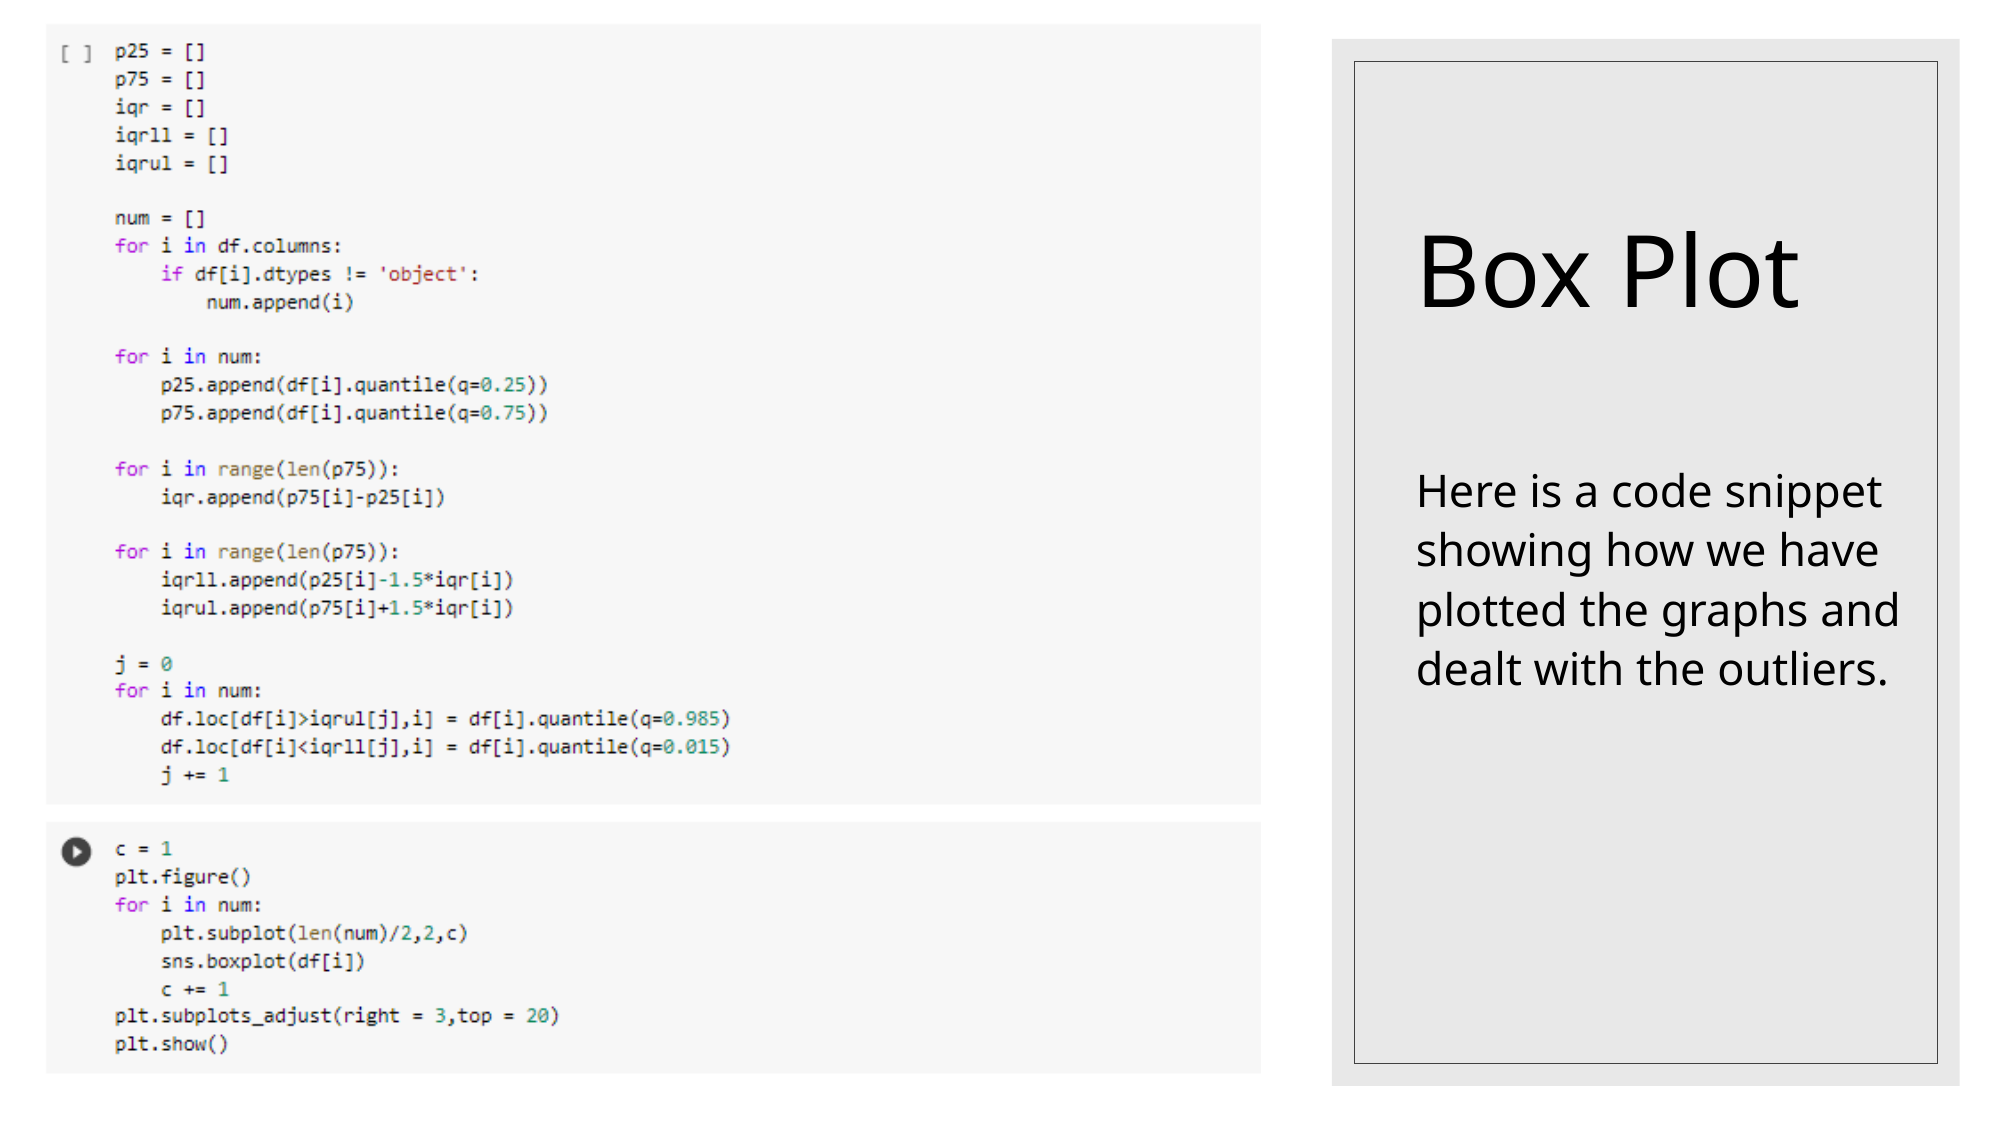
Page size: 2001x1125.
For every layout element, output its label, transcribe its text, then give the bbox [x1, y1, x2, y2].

picture [43, 21, 1261, 1086]
list Here is a code snippet showing how we have plotted the graphs and dealt with the outliers. [1400, 449, 1917, 720]
title Box Plot [1400, 190, 1847, 336]
